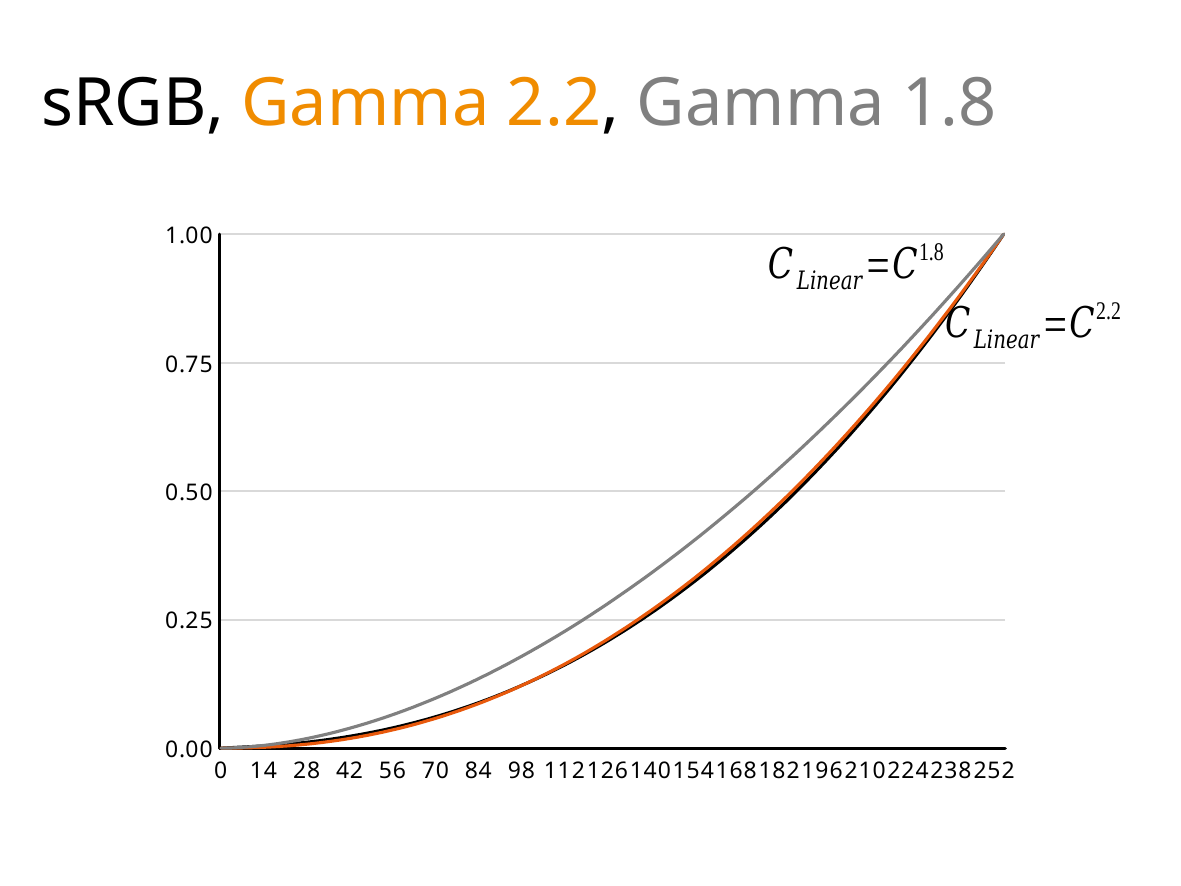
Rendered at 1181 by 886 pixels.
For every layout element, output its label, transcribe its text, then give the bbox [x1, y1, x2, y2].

title sRGB, Gamma 2.2, Gamma 1.8 [29, 29, 1152, 178]
chart [147, 206, 1034, 798]
